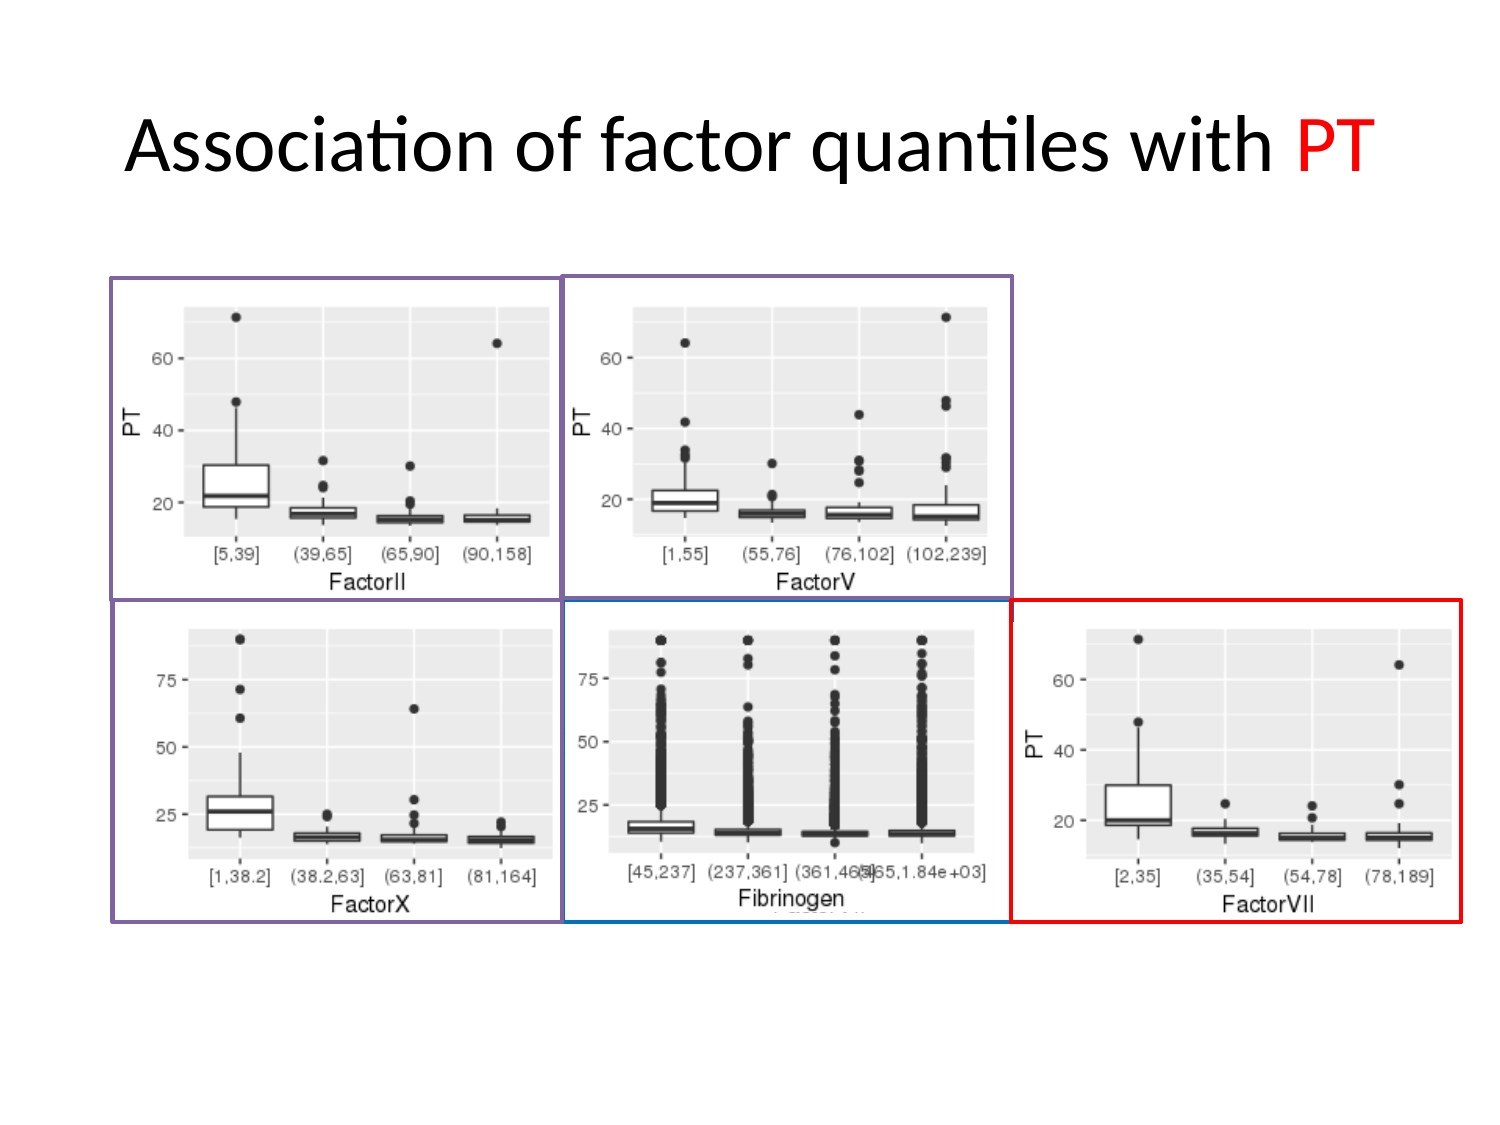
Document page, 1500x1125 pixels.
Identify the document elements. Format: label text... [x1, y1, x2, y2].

picture [112, 299, 988, 601]
text_box [988, 600, 1009, 609]
text_box [110, 606, 561, 924]
text_box [560, 274, 1014, 600]
title Association of factor quantiles with PT [75, 45, 1425, 233]
text_box [109, 276, 560, 301]
picture [150, 610, 1476, 923]
text_box [1009, 598, 1463, 620]
